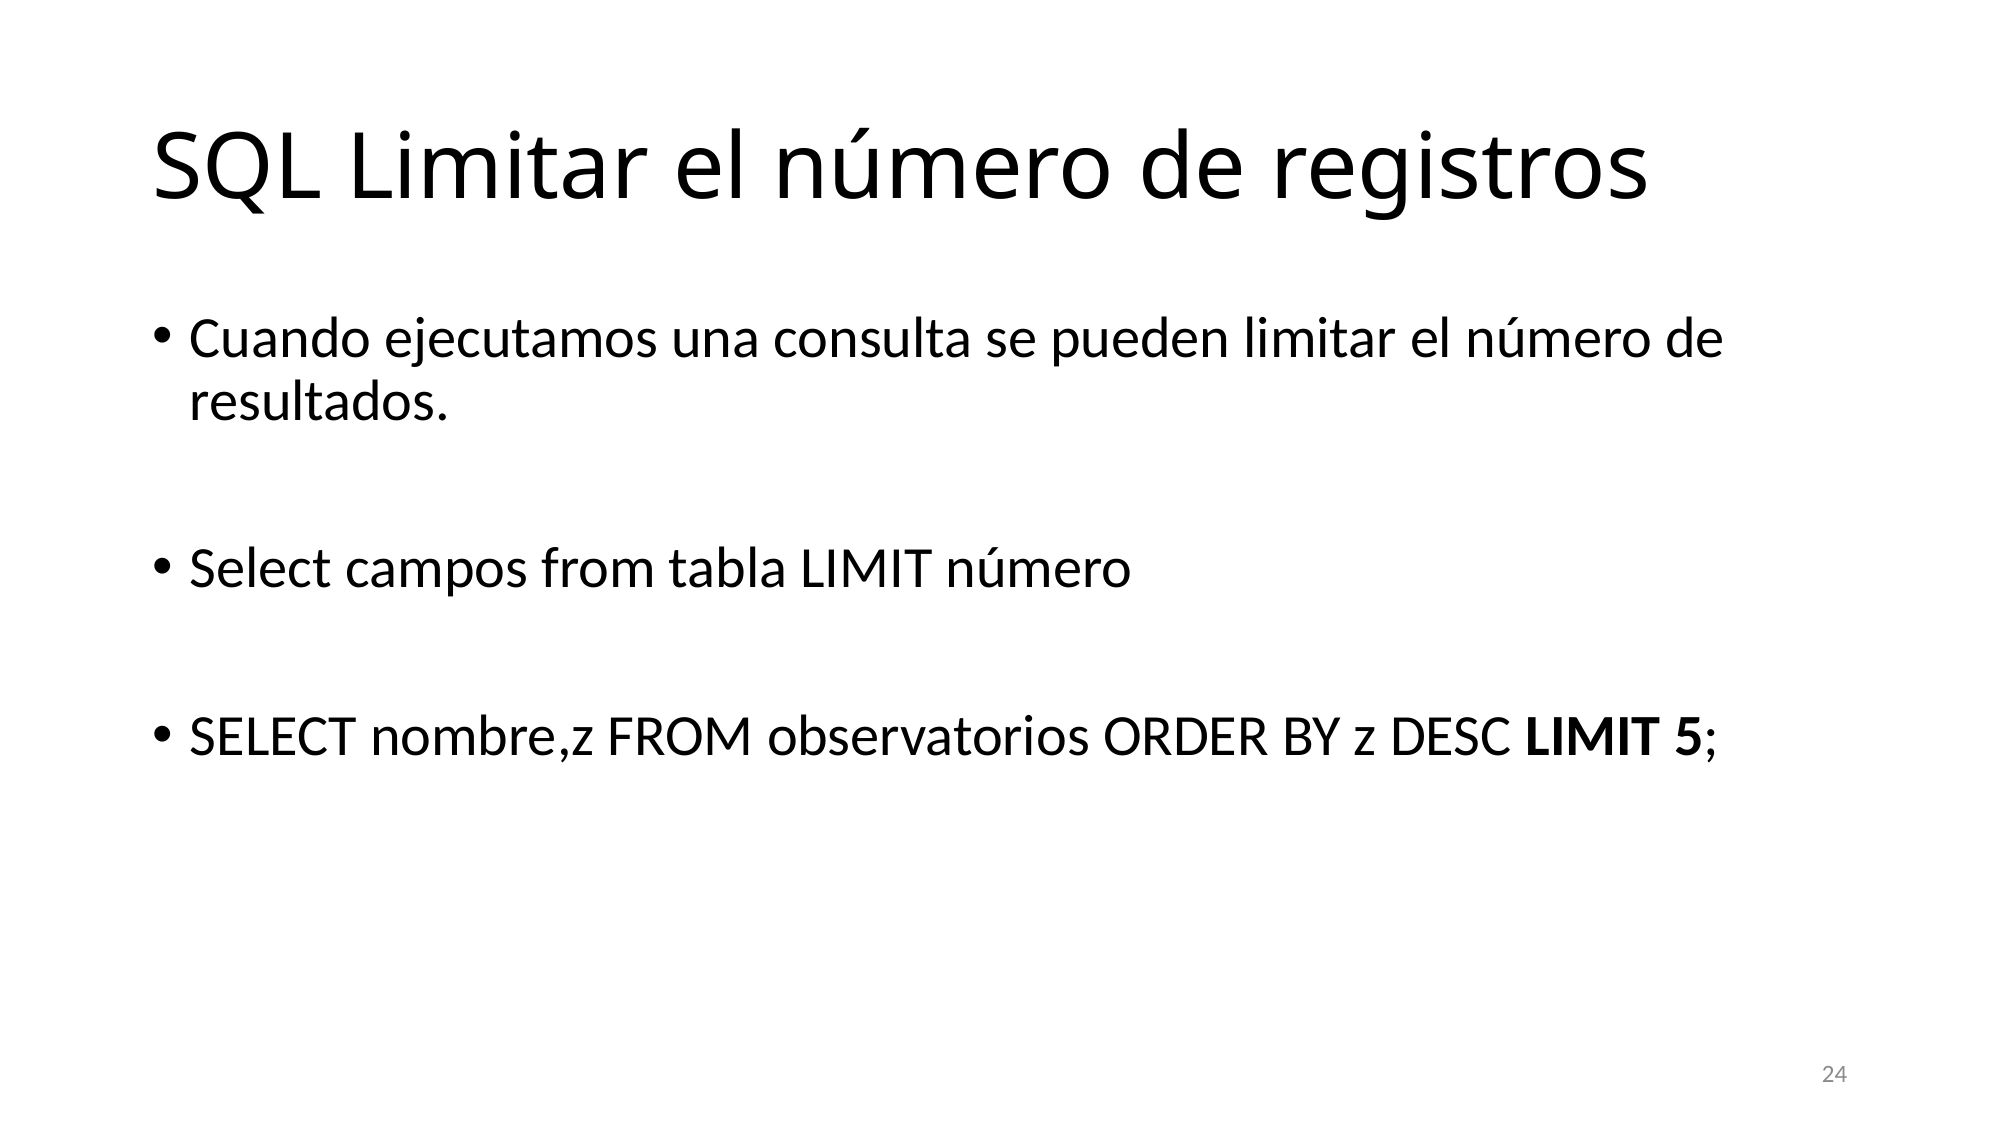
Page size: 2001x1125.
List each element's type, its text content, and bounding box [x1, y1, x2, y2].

list Cuando ejecutamos una consulta se pueden limitar el número de resultados. Select campos from tabla LIMIT número SELECT nombre,z FROM observatorios ORDER BY z DESC LIMIT 5; [137, 299, 1863, 1091]
slide_number 24 [1412, 1042, 1863, 1103]
title SQL Limitar el número de registros [137, 59, 1863, 278]
